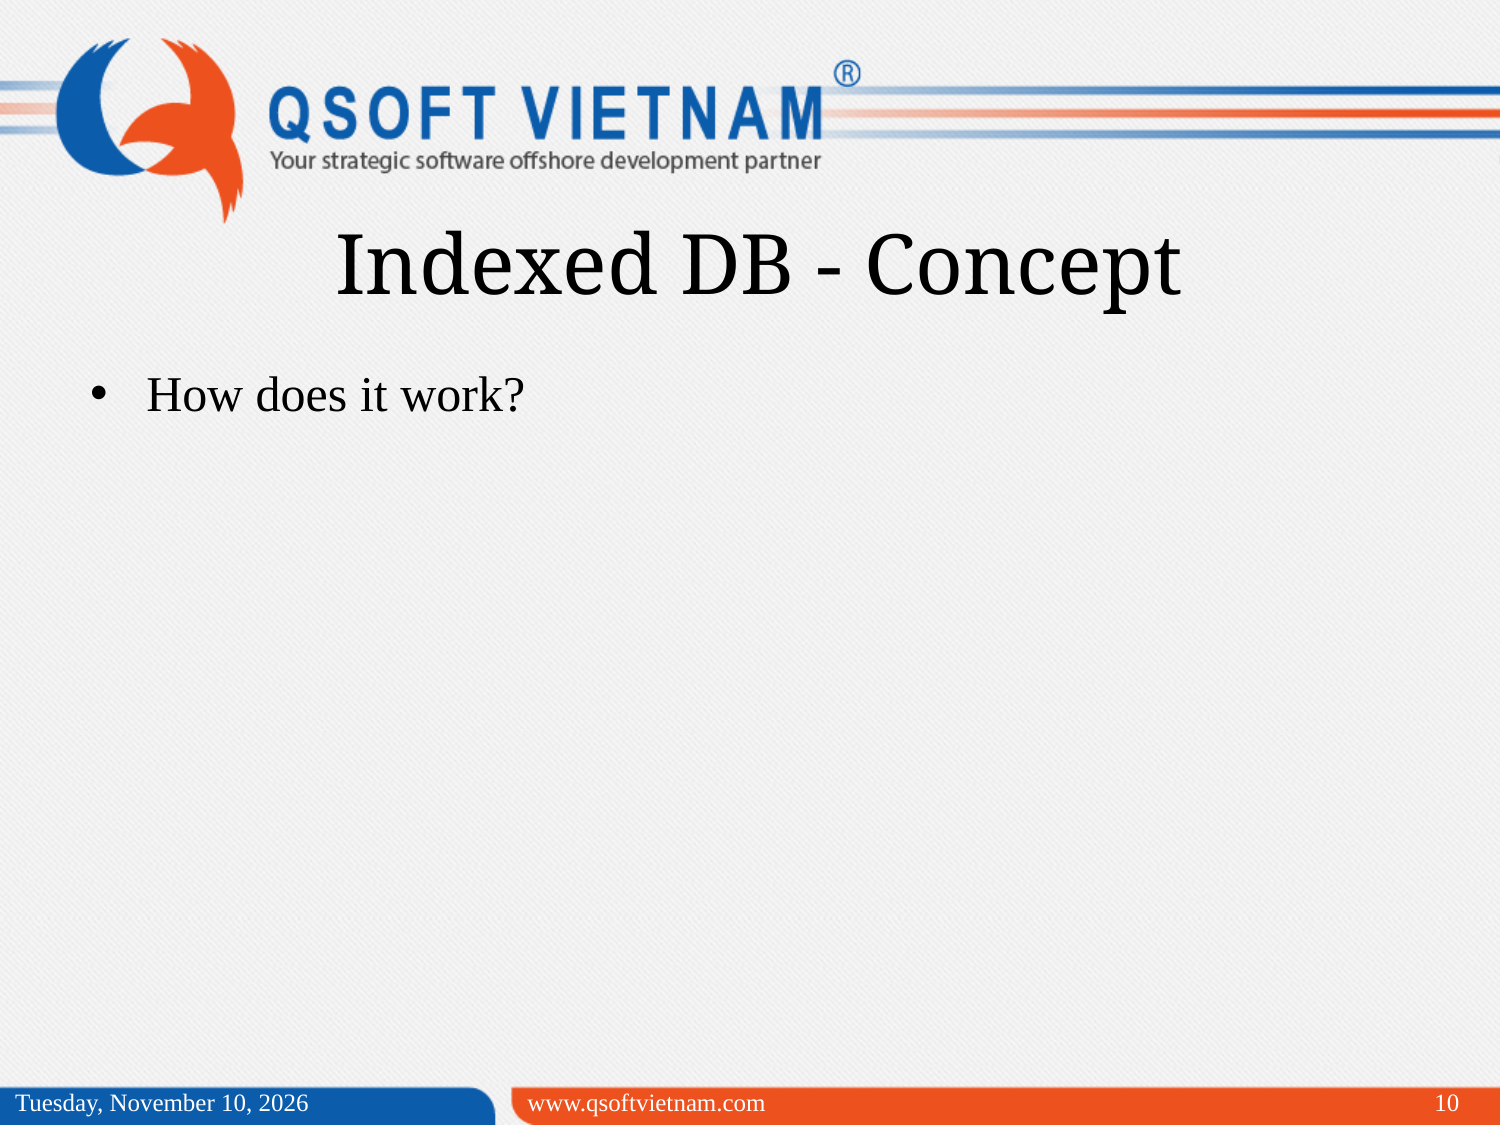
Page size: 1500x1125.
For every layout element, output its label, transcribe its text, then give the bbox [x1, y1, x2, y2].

text_box Indexed DB - Concept [43, 167, 1475, 355]
picture [0, 0, 1500, 1125]
footer www.qsoftvietnam.com [512, 1071, 988, 1125]
text_box How does it work? [74, 354, 1425, 906]
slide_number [0, 1071, 350, 1125]
slide_number 10 [1124, 1071, 1475, 1125]
